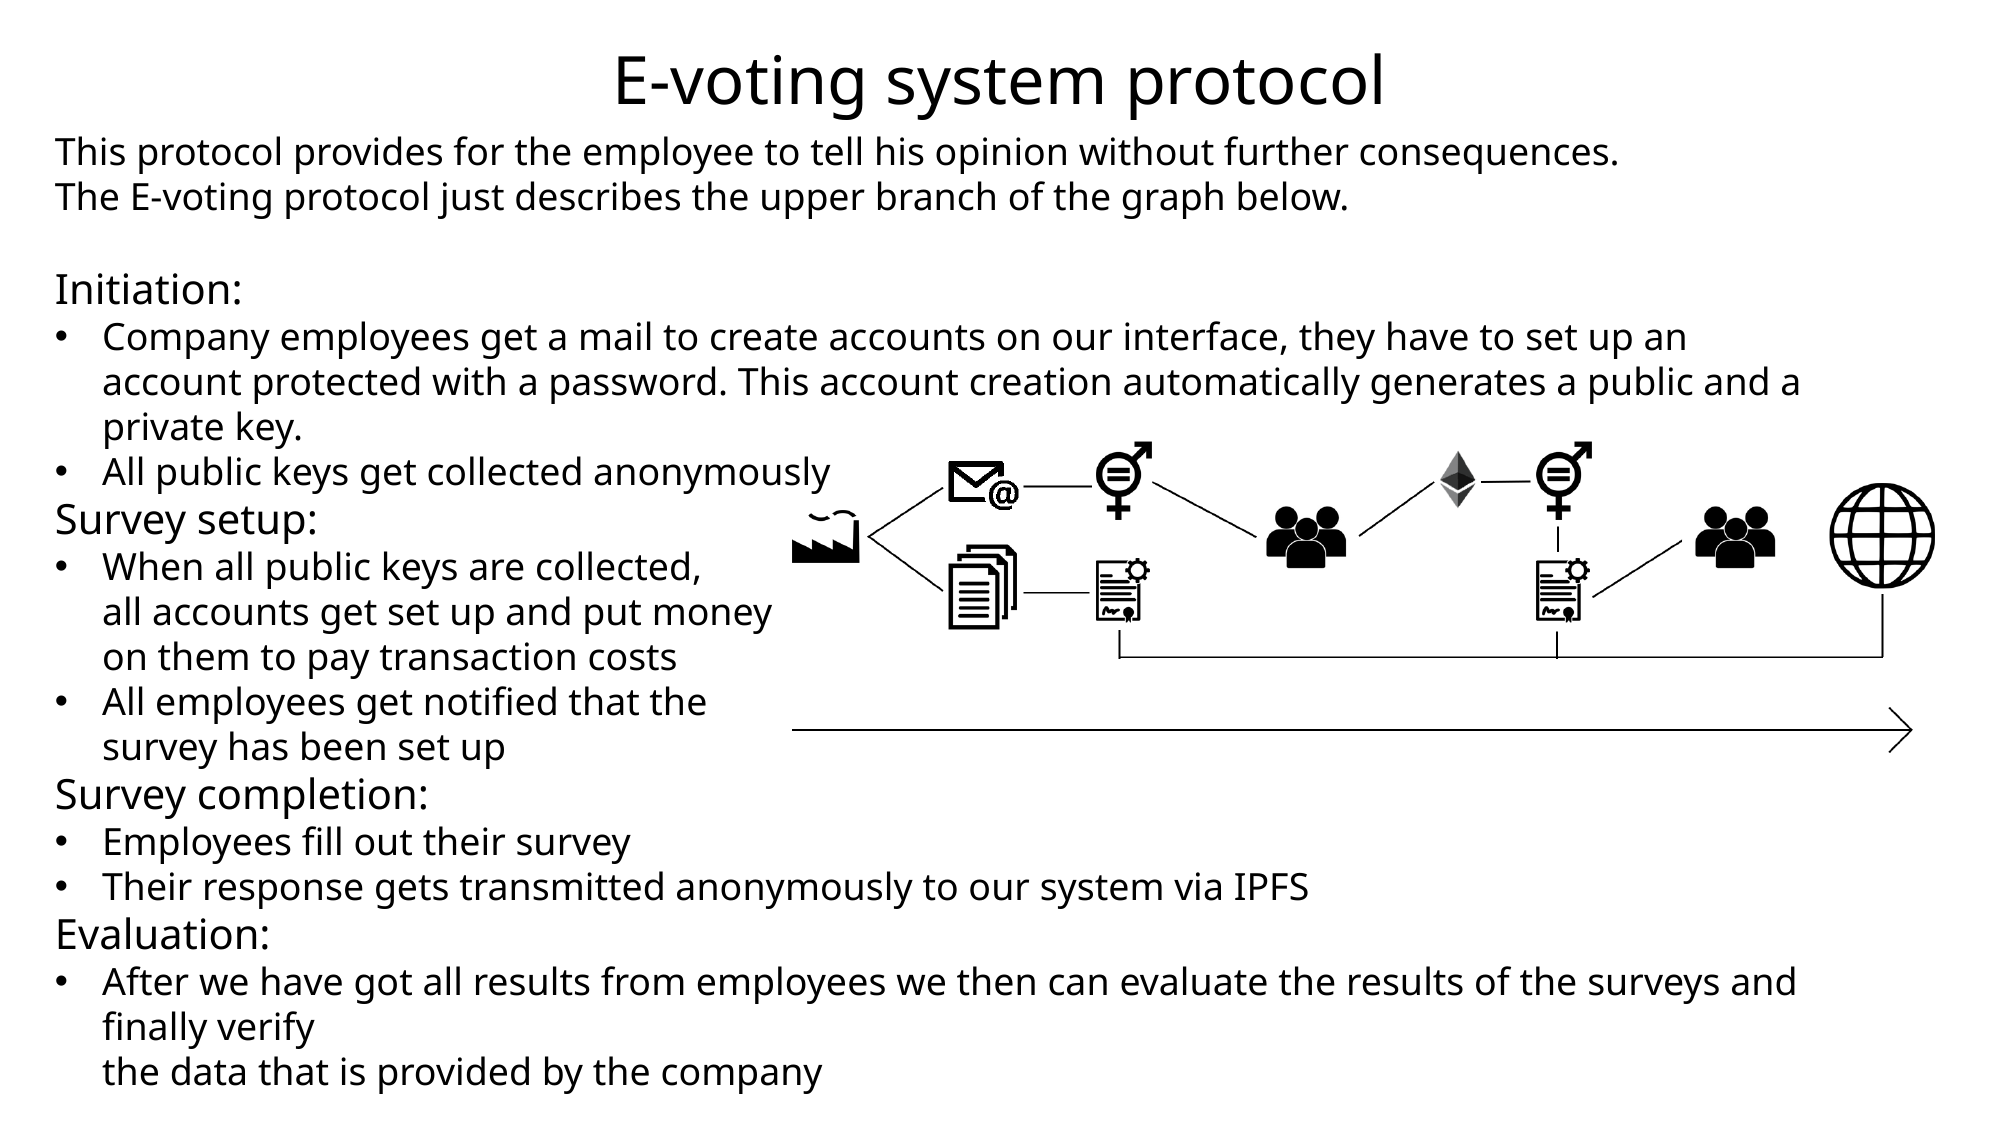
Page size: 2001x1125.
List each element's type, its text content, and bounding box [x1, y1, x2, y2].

text_box This protocol provides for the employee to tell his opinion without further consequences. The E-voting protocol just describes the upper branch of the graph below. Initiation: Company employees get a mail to create accounts on our interface, they have to set up an account protected with a password. This account creation automatically generates a public and a private key. All public keys get collected anonymously Survey setup: When all public keys are collected, all accounts get set up and put money on them to pay transaction costs All employees get notified that the survey has been set up Survey completion: Employees fill out their survey Their response gets transmitted anonymously to our system via IPFS Evaluation: After we have got all results from employees we then can evaluate the results of the surveys and finally verify the data that is provided by the company [40, 120, 1826, 1101]
text_box E-voting system protocol [134, 30, 1866, 126]
picture [744, 434, 1974, 756]
